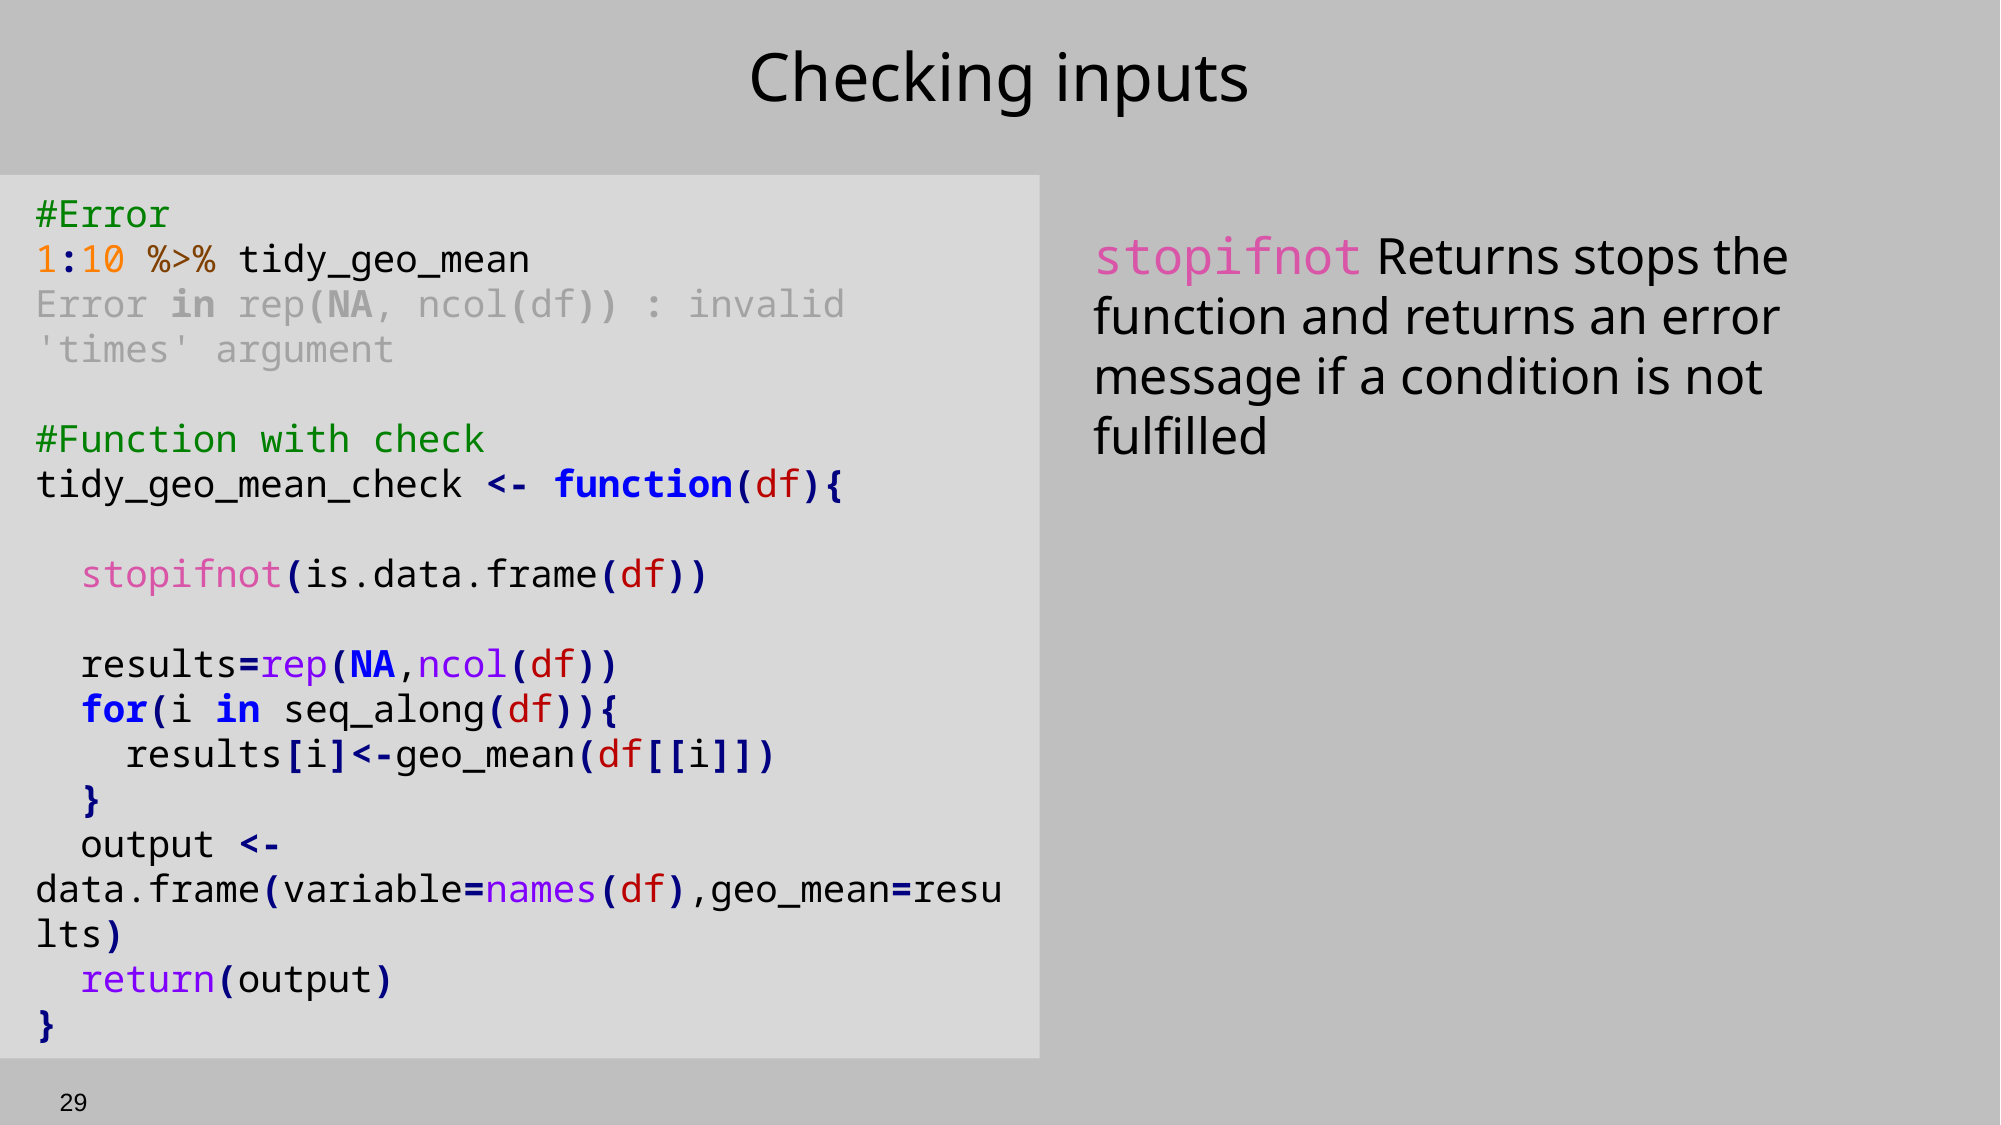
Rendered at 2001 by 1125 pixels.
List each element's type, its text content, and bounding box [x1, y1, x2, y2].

list #Error 1:10 %>% tidy_geo_mean Error in rep(NA, ncol(df)) : invalid 'times' argument #Function with check tidy_geo_mean_check <- function(df){ stopifnot(is.data.frame(df)) results=rep(NA,ncol(df)) for(i in seq_along(df)){ results[i]<-geo_mean(df[[i]]) } output <- data.frame(variable=names(df),geo_mean=results) return(output) } [0, 174, 1040, 1059]
title Checking inputs [150, 0, 1850, 150]
list stopifnot Returns stops the function and returns an error message if a condition is not fulfilled [1057, 209, 1898, 1005]
